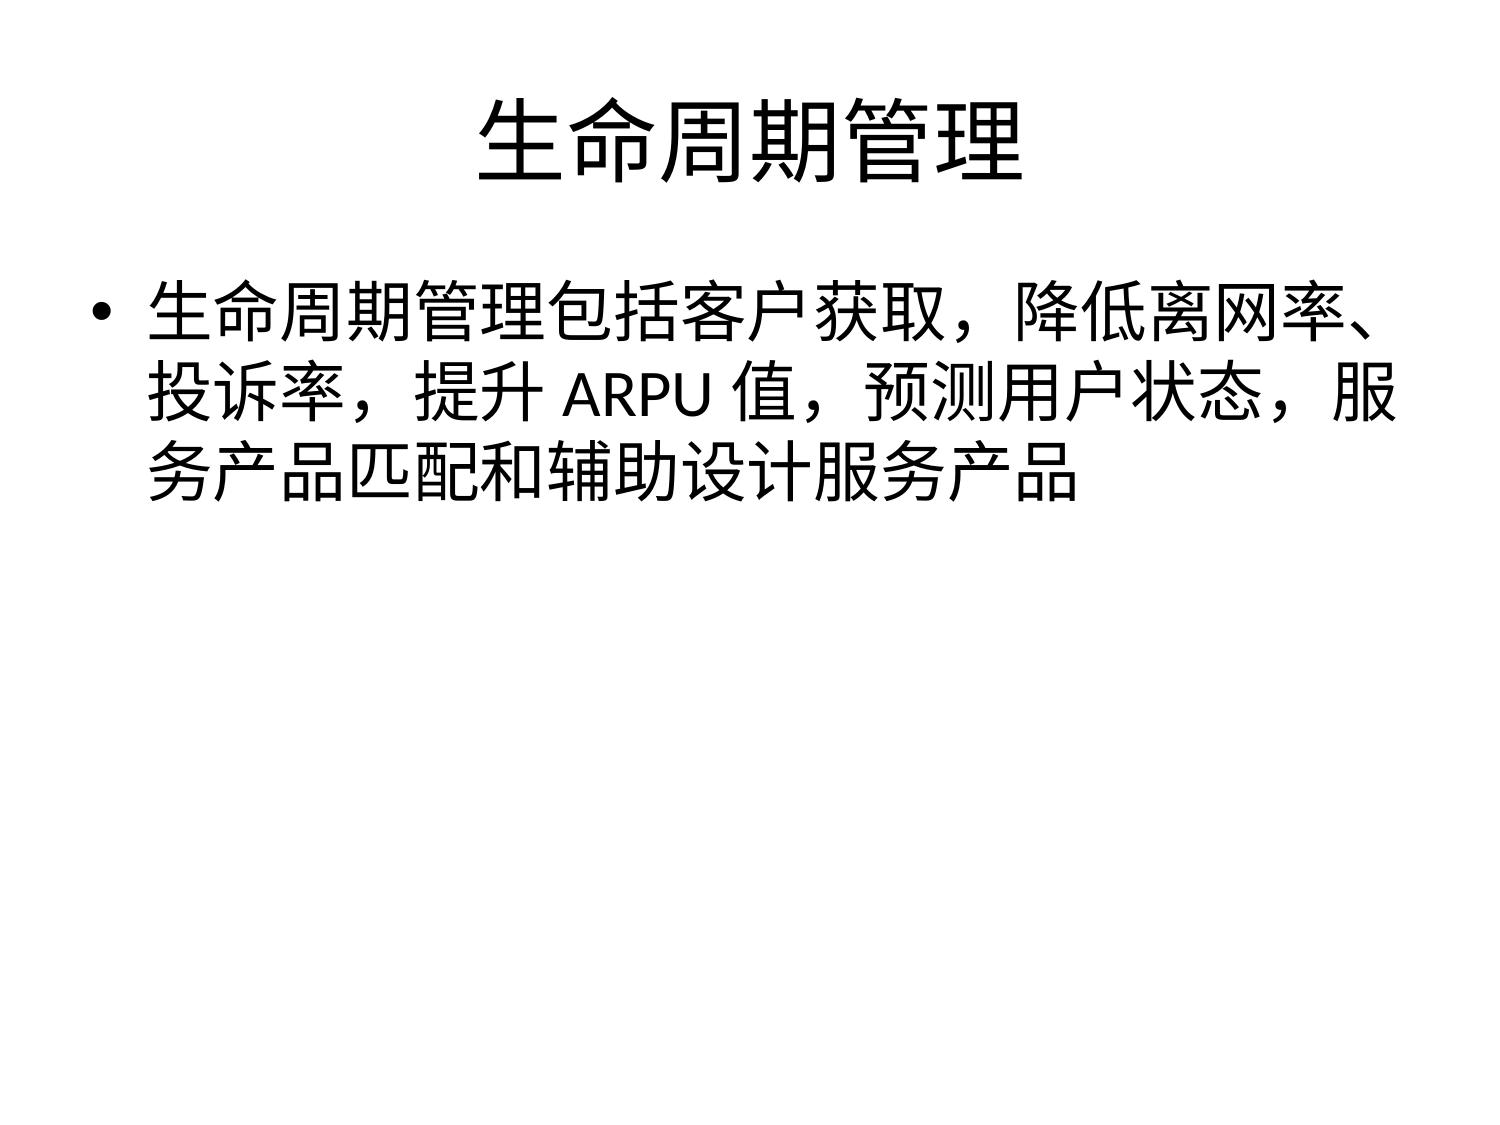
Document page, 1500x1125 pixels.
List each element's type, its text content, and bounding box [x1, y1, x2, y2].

title 生命周期管理 [75, 45, 1425, 233]
list 生命周期管理包括客户获取，降低离网率、投诉率，提升ARPU值，预测用户状态，服务产品匹配和辅助设计服务产品 [75, 262, 1425, 1005]
